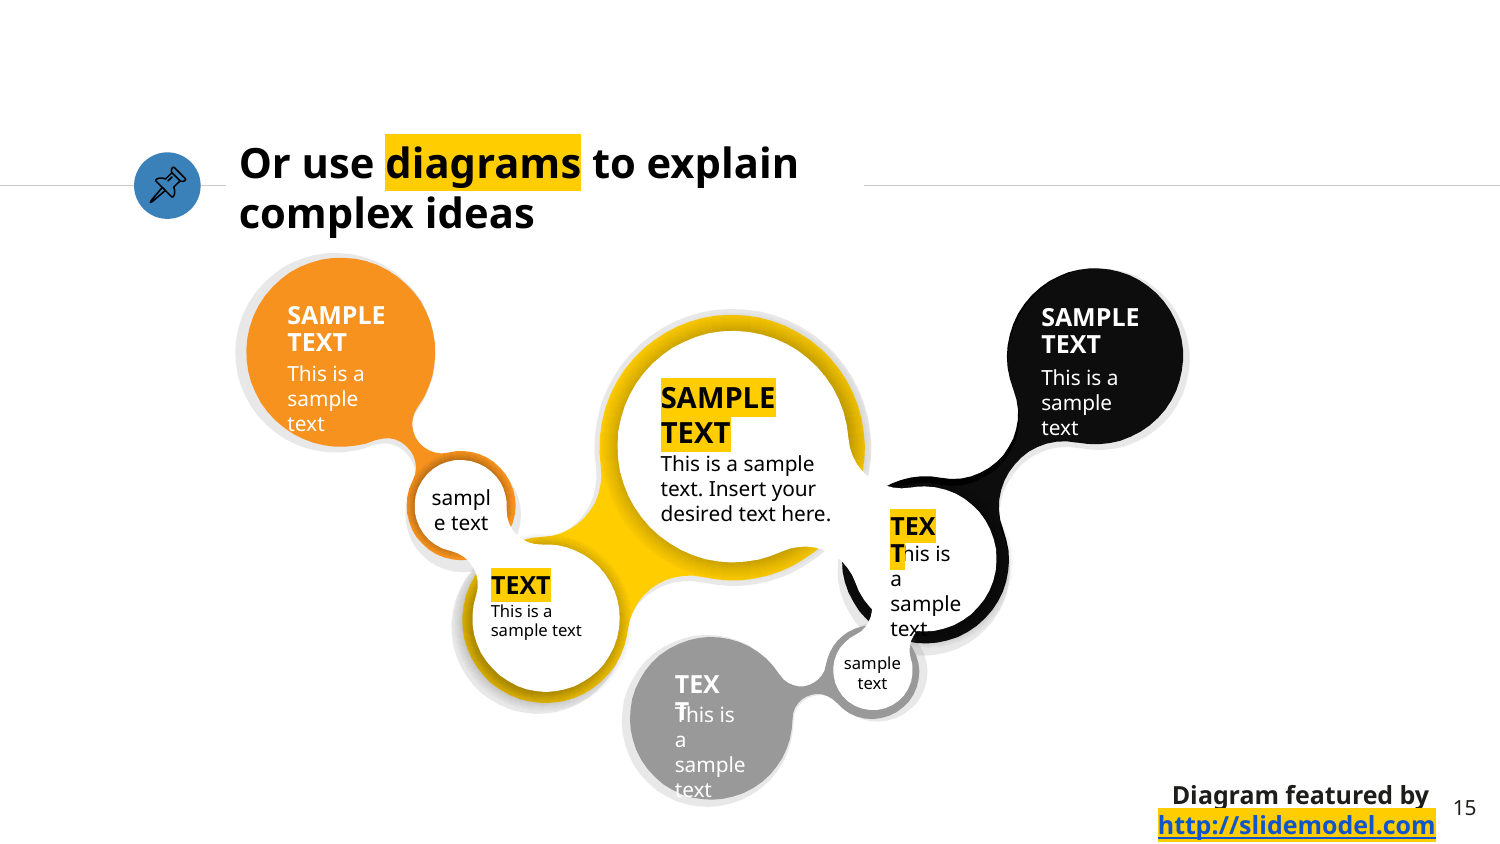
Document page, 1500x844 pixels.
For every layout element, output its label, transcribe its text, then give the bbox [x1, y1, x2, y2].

slide_number 15 [1401, 779, 1492, 844]
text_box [150, 166, 186, 203]
text_box Diagram featured by http://slidemodel.com [922, 765, 1452, 841]
title Or use diagrams to explain complex ideas [223, 150, 862, 223]
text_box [235, 252, 1190, 808]
